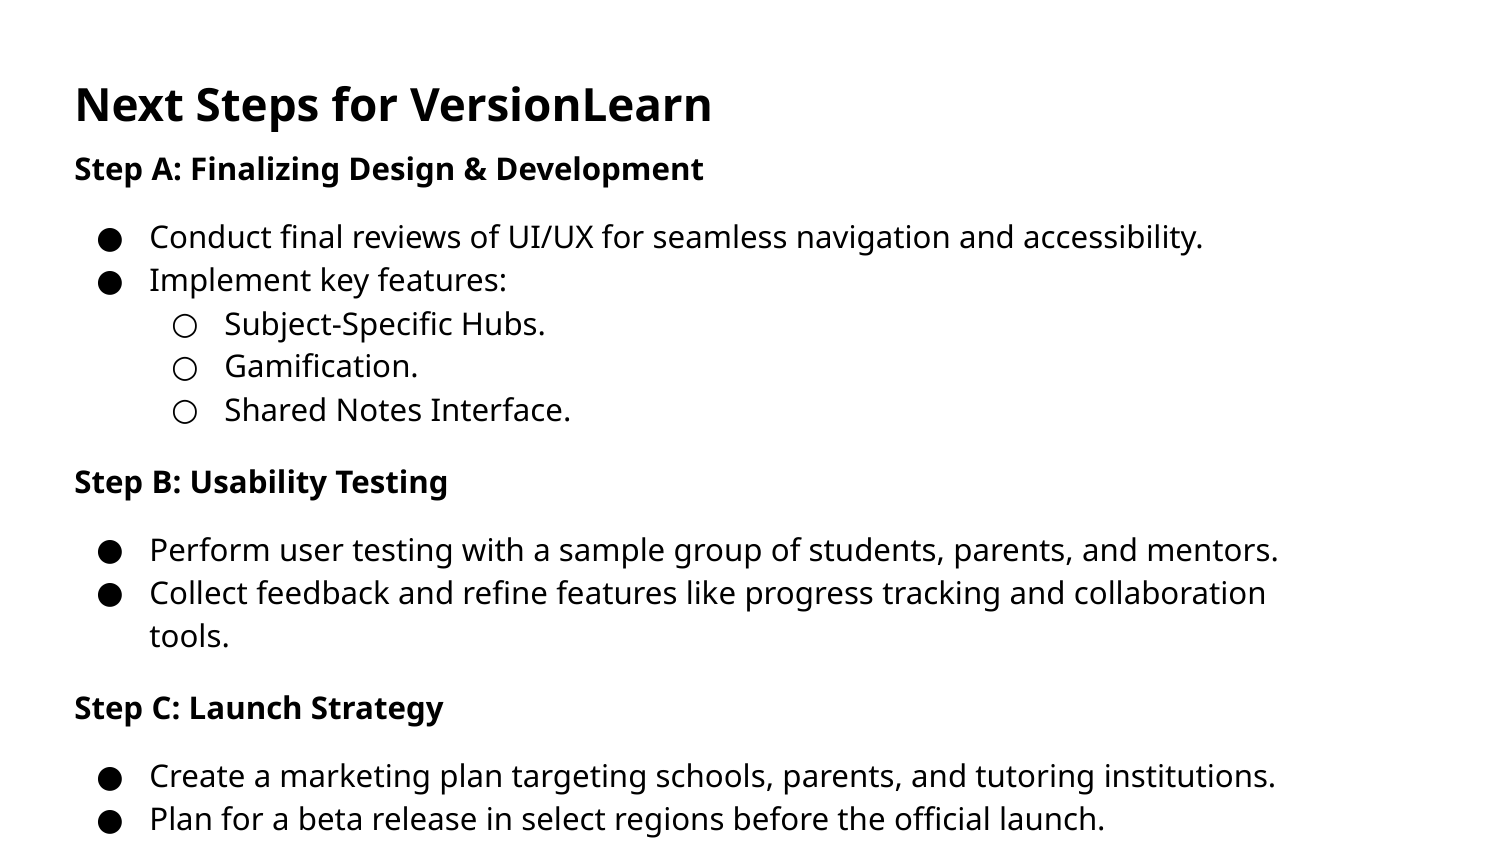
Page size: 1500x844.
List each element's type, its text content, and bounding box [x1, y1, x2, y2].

text_box Next Steps for VersionLearn Step A: Finalizing Design & Development Conduct final reviews of UI/UX for seamless navigation and accessibility. Implement key features: Subject-Specific Hubs. Gamification. Shared Notes Interface. Step B: Usability Testing Perform user testing with a sample group of students, parents, and mentors. Collect feedback and refine features like progress tracking and collaboration tools. Step C: Launch Strategy Create a marketing plan targeting schools, parents, and tutoring institutions. Plan for a beta release in select regions before the official launch. Prepare tutorial videos and user guides for the app. [59, 33, 1368, 844]
